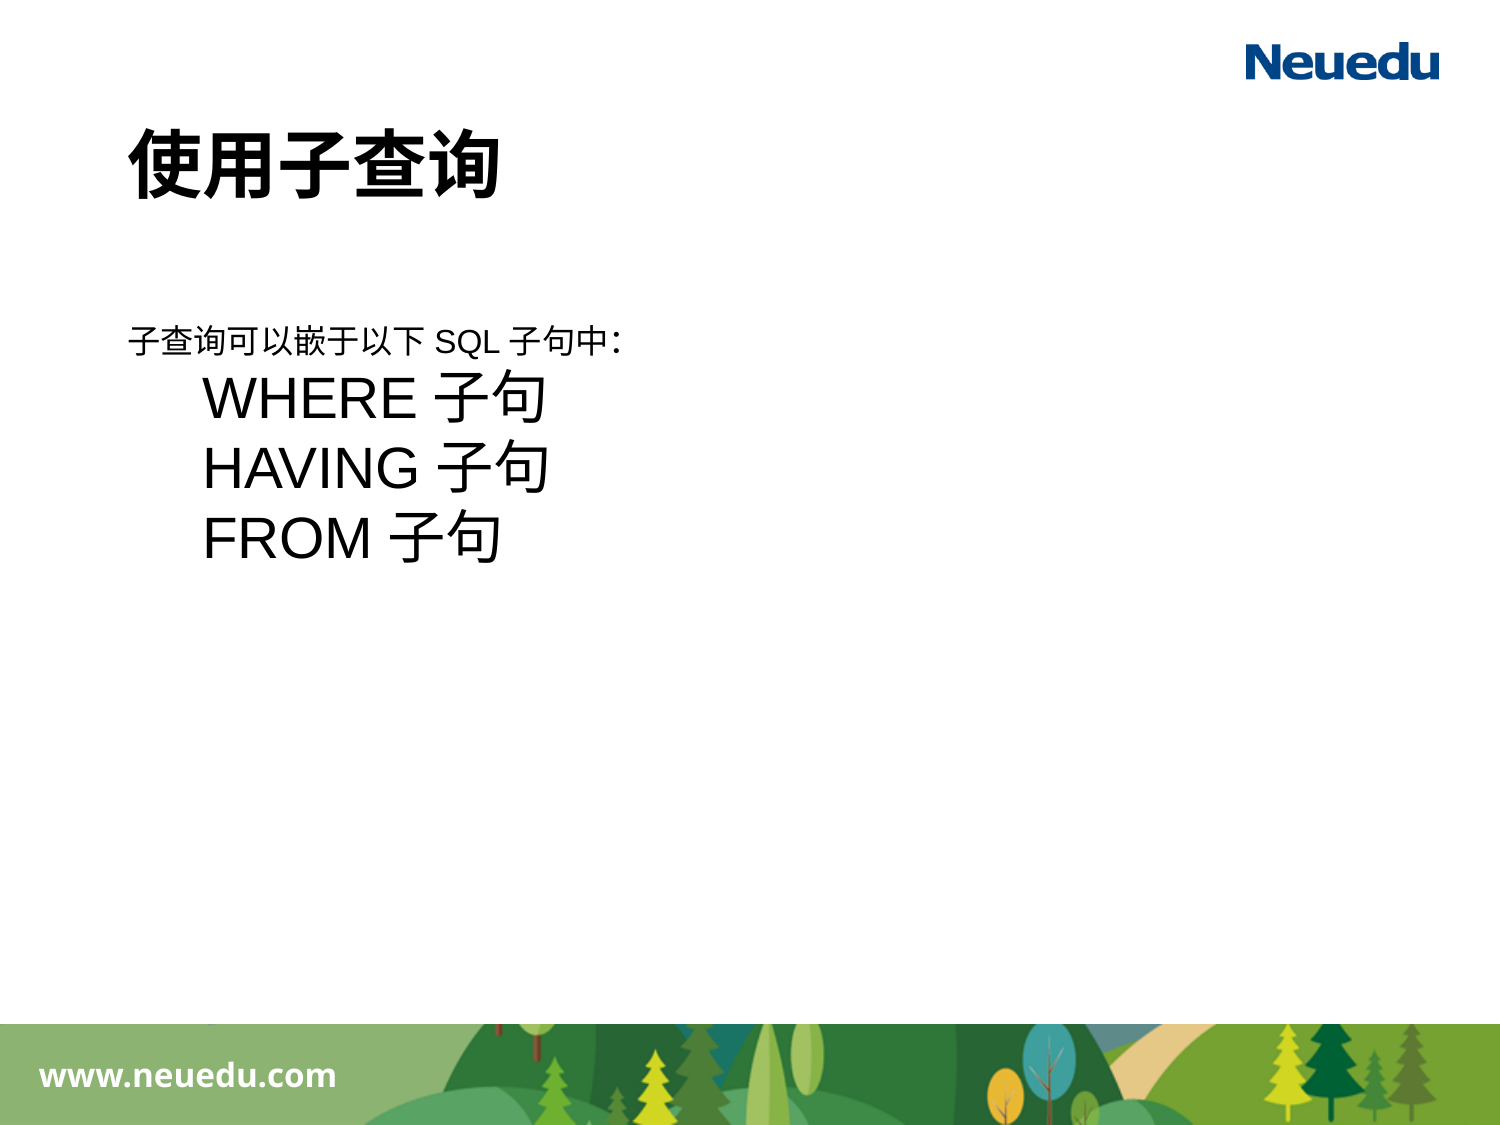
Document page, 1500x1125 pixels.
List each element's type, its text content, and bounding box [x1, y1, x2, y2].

title 使用子查询 [112, 99, 1388, 225]
list 子查询可以嵌于以下SQL子句中： WHERE子句 HAVING子句 FROM子句 [112, 312, 1324, 738]
picture [0, 1024, 1500, 1125]
picture [1246, 42, 1439, 80]
